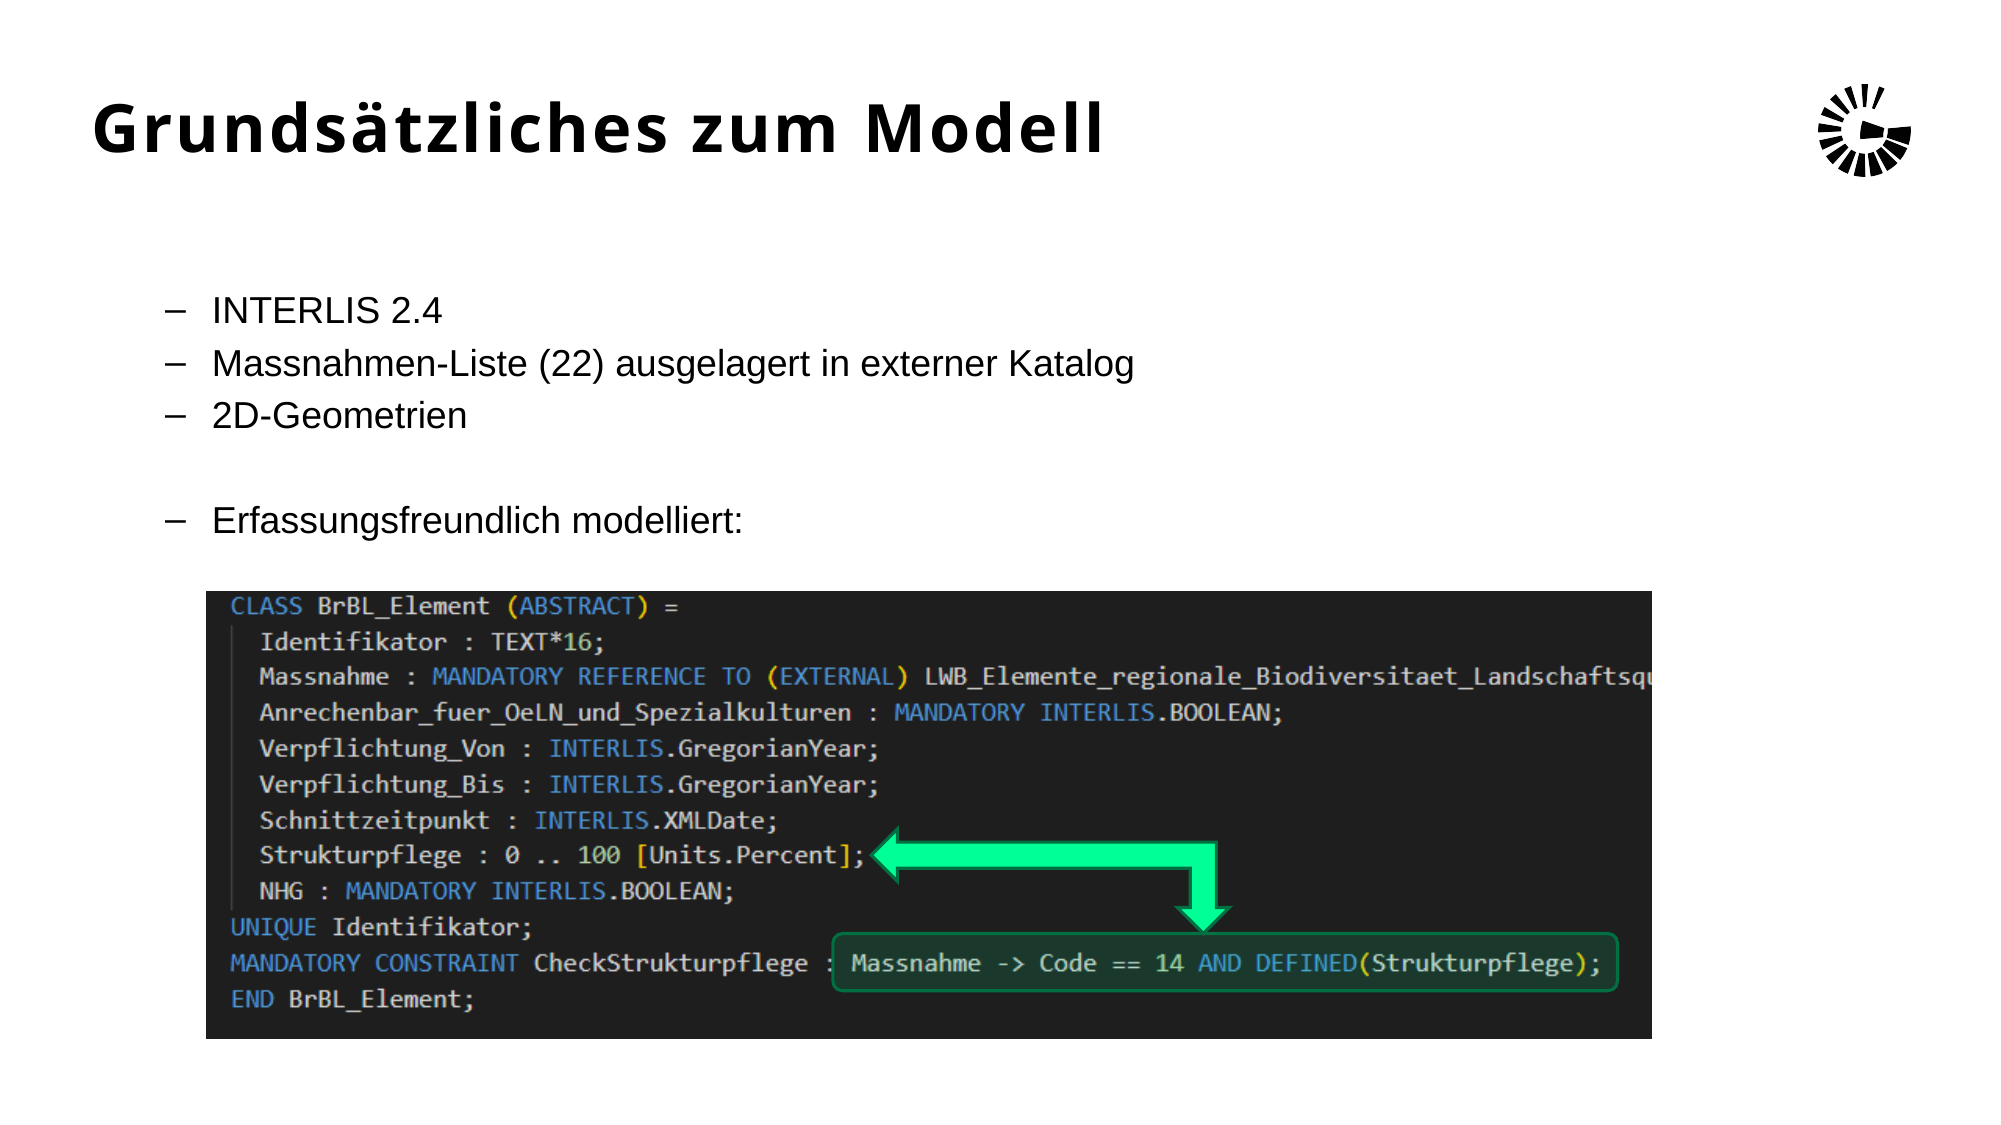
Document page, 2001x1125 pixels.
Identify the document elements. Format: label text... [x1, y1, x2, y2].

text_box INTERLIS 2.4 Massnahmen-Liste (22) ausgelagert in externer Katalog 2D-Geometrien Erfassungsfreundlich modelliert: [75, 278, 1944, 1005]
picture [1818, 84, 1911, 177]
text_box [205, 591, 1653, 1040]
title Grundsätzliches zum Modell [76, 77, 1652, 185]
